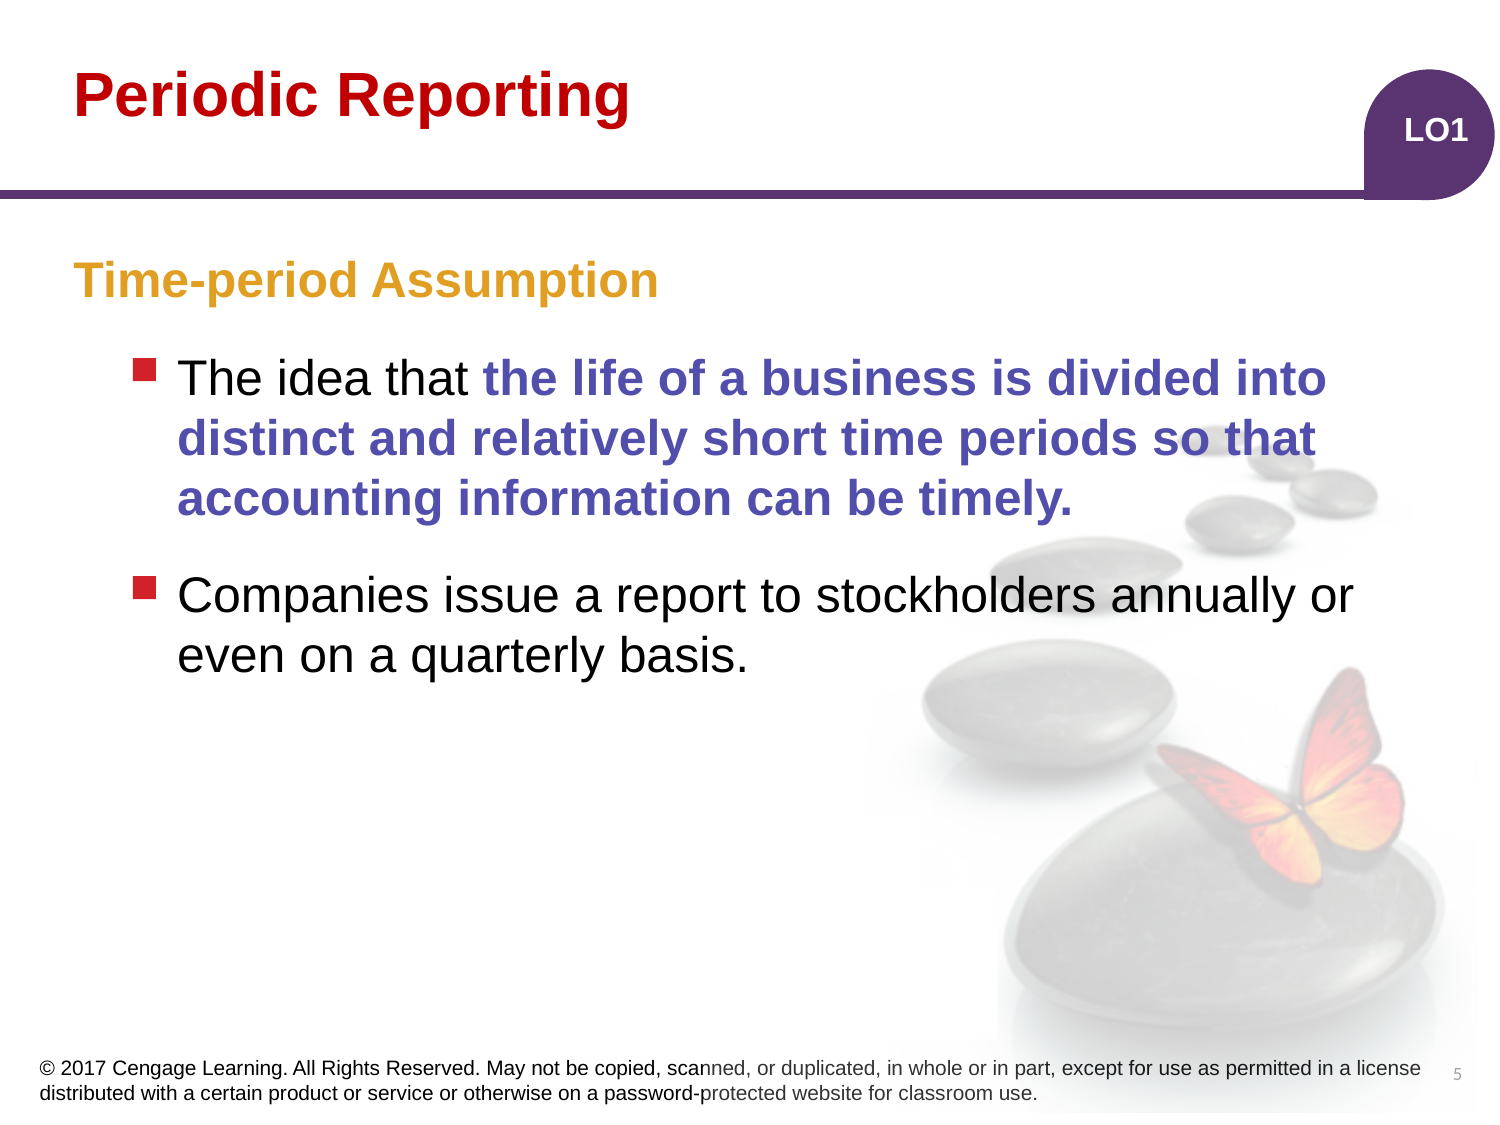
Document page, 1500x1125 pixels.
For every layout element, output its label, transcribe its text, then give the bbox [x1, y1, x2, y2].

picture [999, 1089, 1008, 1100]
picture [704, 1064, 709, 1075]
picture [1062, 1064, 1072, 1075]
picture [965, 1089, 975, 1100]
picture [769, 1064, 775, 1075]
picture [704, 1089, 711, 1100]
picture [1135, 1064, 1139, 1075]
picture [953, 1089, 963, 1100]
picture [734, 1060, 743, 1075]
picture [899, 1089, 908, 1100]
picture [1015, 1064, 1025, 1079]
picture [1117, 1062, 1123, 1075]
picture [914, 1089, 934, 1100]
picture [892, 1064, 901, 1075]
picture [886, 1089, 892, 1100]
picture [712, 1064, 721, 1075]
picture [1021, 1089, 1031, 1100]
picture [980, 1064, 986, 1075]
picture [736, 1089, 746, 1100]
slide_number 5 [1139, 1042, 1478, 1103]
title Periodic Reporting [58, 40, 1365, 152]
picture [1084, 1064, 1093, 1075]
picture [805, 1064, 815, 1079]
picture [1128, 1060, 1134, 1075]
picture [808, 1089, 818, 1100]
picture [825, 1064, 834, 1075]
picture [730, 1087, 736, 1100]
picture [782, 1060, 791, 1075]
picture [846, 1062, 852, 1075]
picture [936, 1089, 945, 1100]
picture [998, 1064, 1007, 1075]
picture [831, 1089, 840, 1100]
picture [793, 1064, 802, 1075]
picture [792, 1089, 807, 1100]
picture [1038, 1062, 1050, 1075]
picture [757, 1087, 763, 1100]
picture [1074, 1064, 1083, 1075]
picture [946, 1089, 952, 1100]
picture [723, 1064, 733, 1075]
picture [908, 1064, 923, 1075]
picture [936, 1064, 946, 1075]
picture [864, 1060, 873, 1075]
picture [748, 1089, 757, 1100]
text_box LO1 [1389, 101, 1484, 156]
picture [952, 1064, 962, 1075]
picture [758, 1064, 768, 1075]
picture [875, 1089, 885, 1100]
picture [845, 1087, 851, 1100]
picture [1095, 1064, 1105, 1075]
picture [712, 1089, 718, 1100]
picture [776, 1085, 785, 1100]
picture [764, 1089, 774, 1100]
list Time-period Assumption The idea that the life of a business is divided into distinct and relatively short time periods so that accounting information can be timely. Companies issue a report to stockholders annually or even on a quarterly basis. [58, 240, 1439, 1014]
picture [1011, 1089, 1020, 1100]
picture [819, 1085, 829, 1100]
picture [924, 1060, 933, 1075]
picture [852, 1089, 862, 1100]
picture [853, 1064, 863, 1075]
picture [969, 1064, 979, 1075]
picture [836, 1064, 847, 1075]
picture [1026, 1064, 1037, 1075]
picture [868, 1085, 874, 1100]
picture [1106, 1064, 1116, 1079]
picture [976, 1089, 991, 1100]
picture [719, 1089, 729, 1100]
